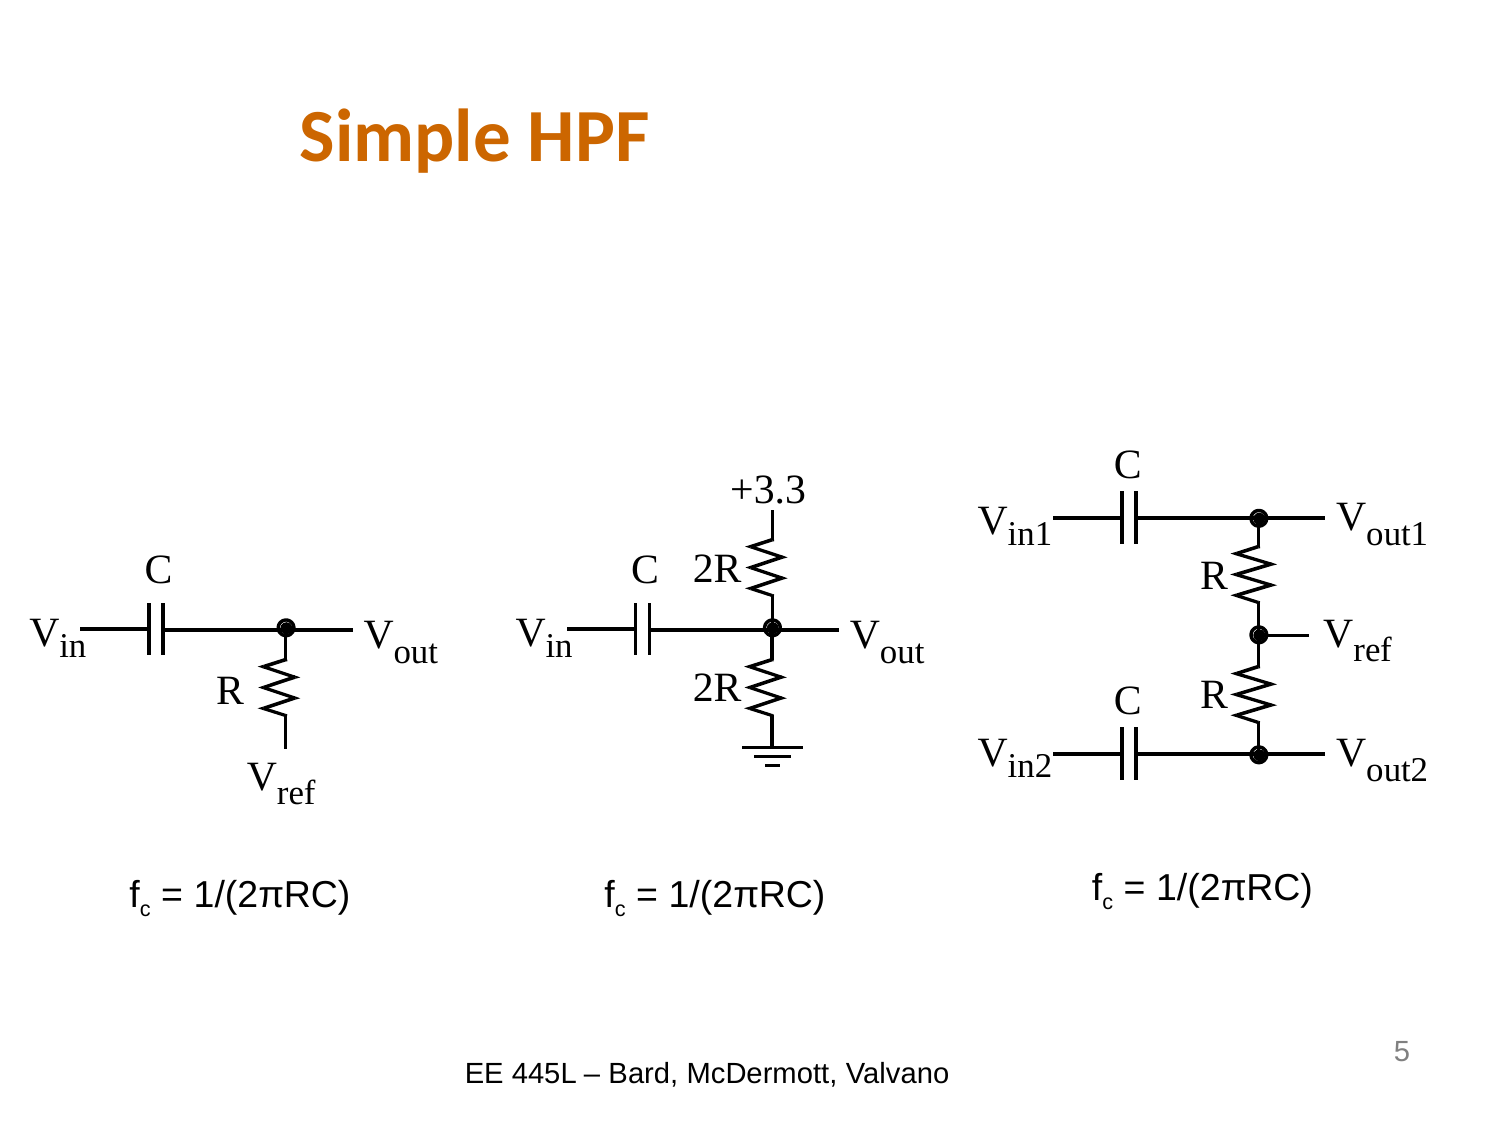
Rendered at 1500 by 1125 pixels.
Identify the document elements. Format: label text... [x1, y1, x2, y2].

slide_number 5 [1074, 1024, 1425, 1103]
title Simple HPF [24, 37, 925, 225]
text_box fc = 1/(2πRC) [589, 862, 841, 929]
picture [24, 437, 1456, 814]
text_box fc = 1/(2πRC) [1077, 855, 1328, 922]
text_box EE 445L – Bard, McDermott, Valvano [450, 1046, 1100, 1113]
text_box fc = 1/(2πRC) [114, 862, 366, 929]
